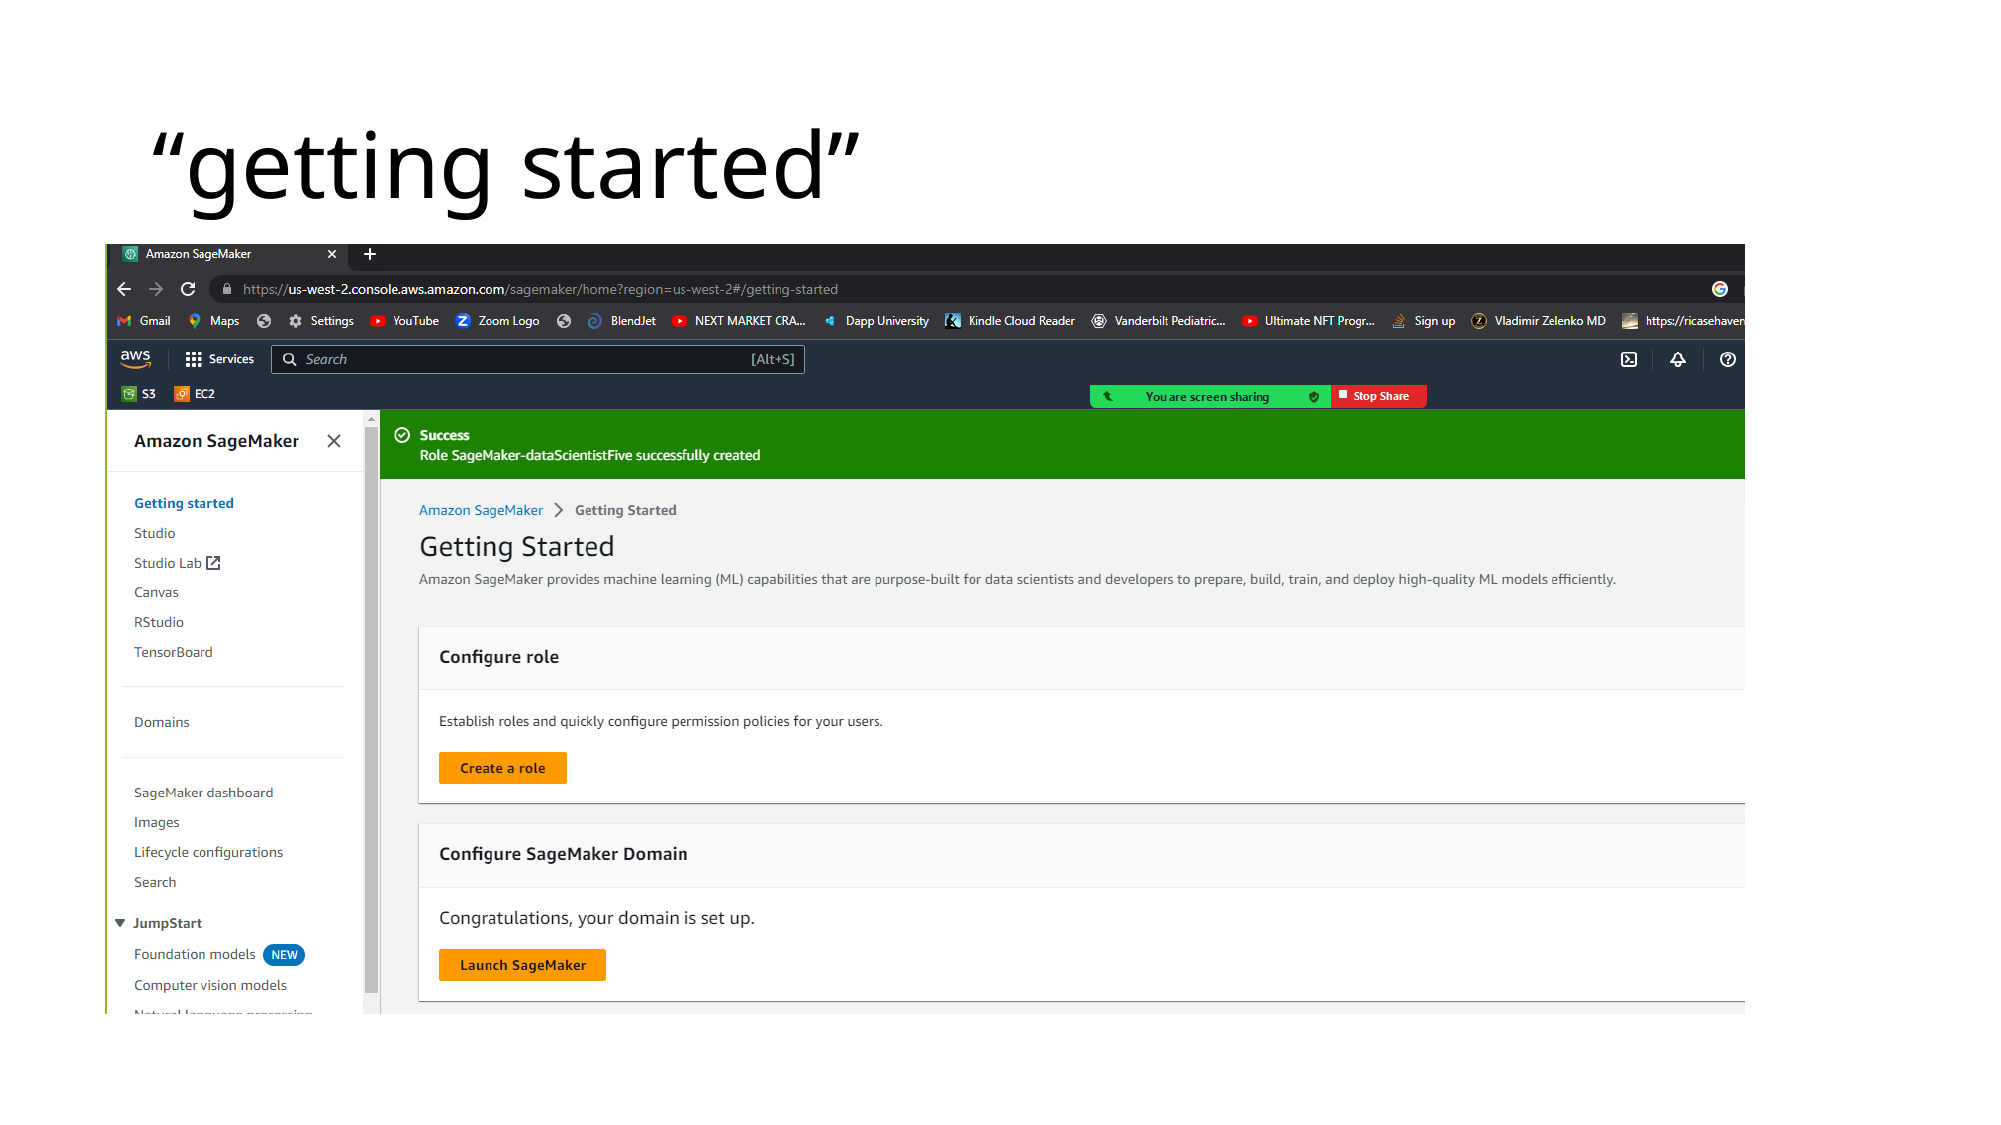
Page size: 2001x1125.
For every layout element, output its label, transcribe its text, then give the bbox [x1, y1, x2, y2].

picture [105, 244, 1745, 1014]
title “getting started” [137, 59, 1863, 278]
